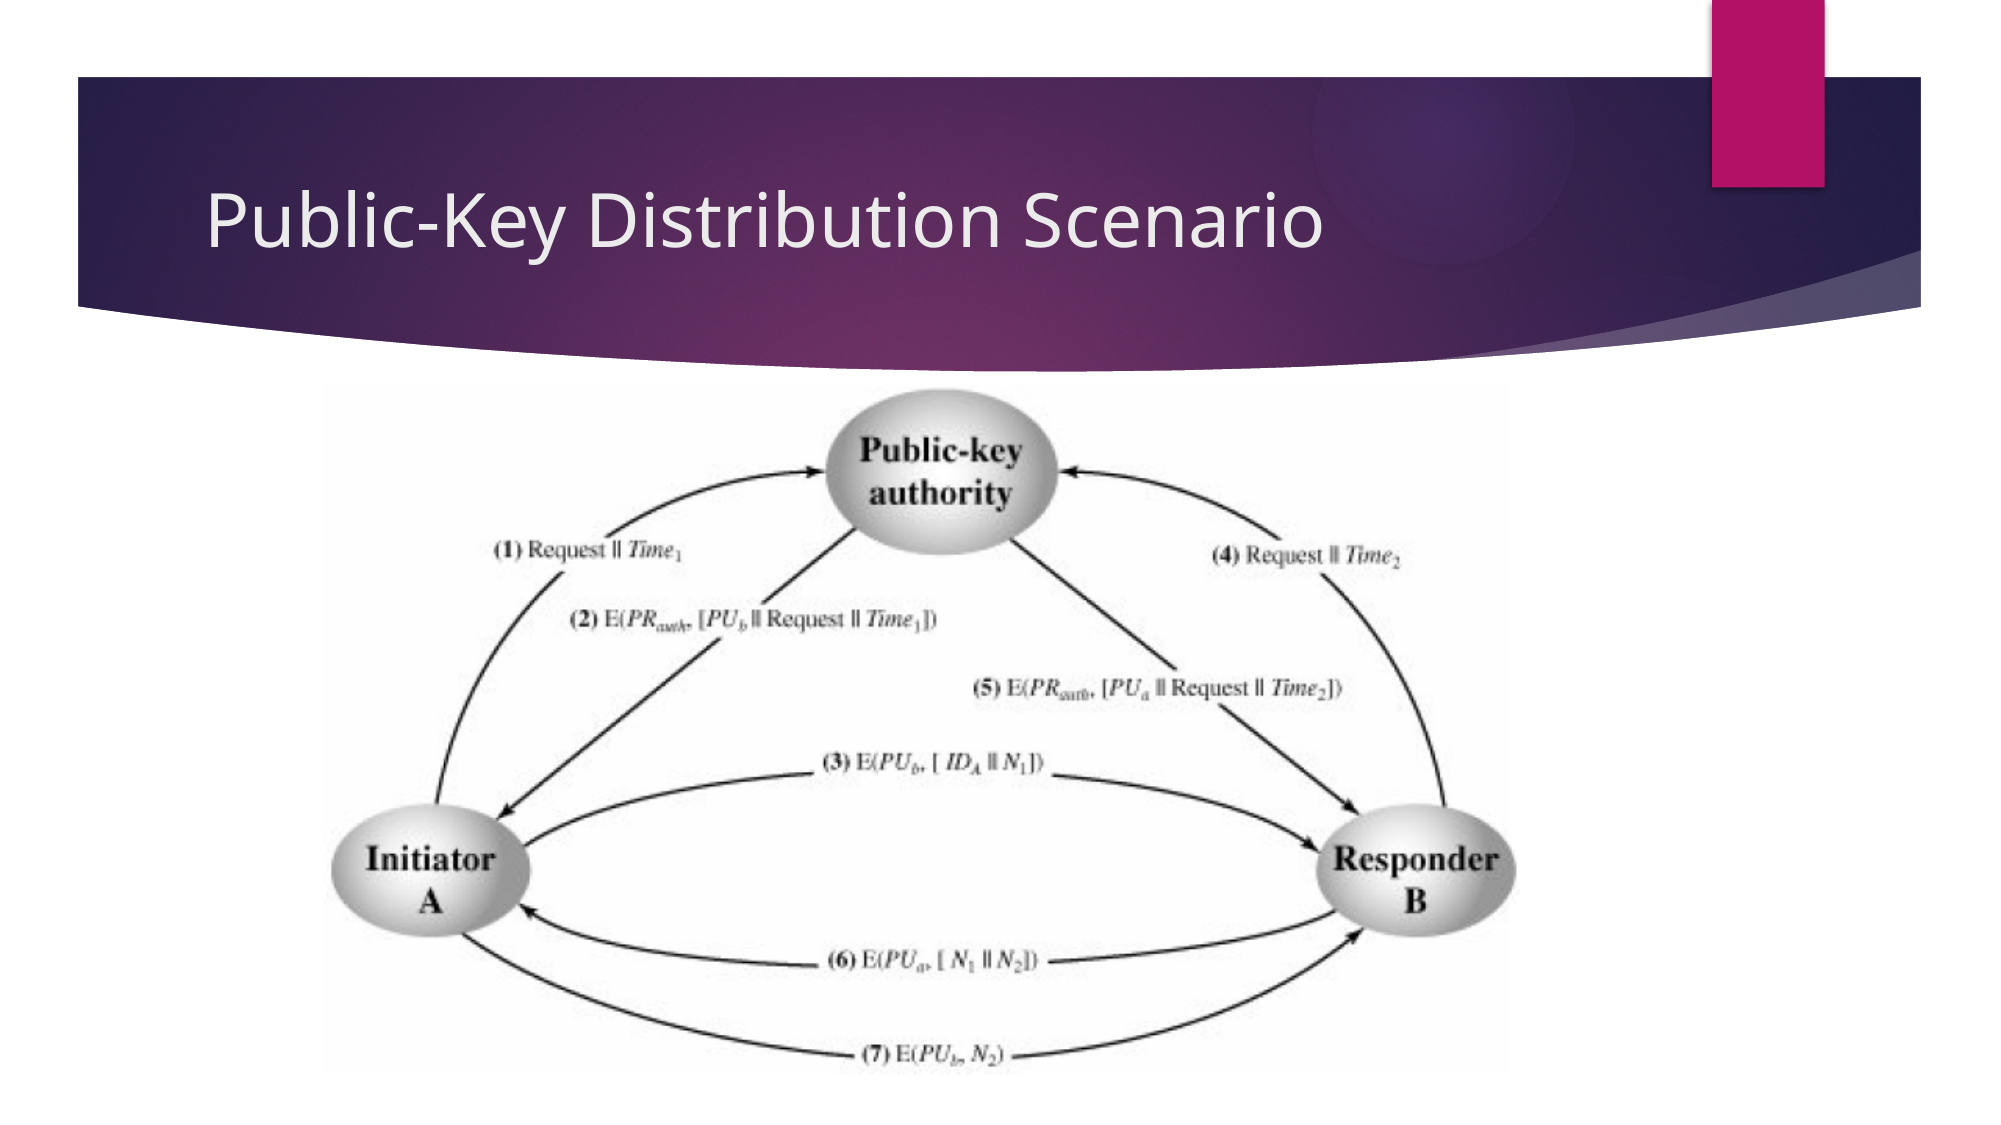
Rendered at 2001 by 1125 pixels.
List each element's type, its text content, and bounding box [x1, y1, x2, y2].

picture [272, 383, 1610, 1109]
title Public-Key Distribution Scenario [189, 159, 1627, 276]
